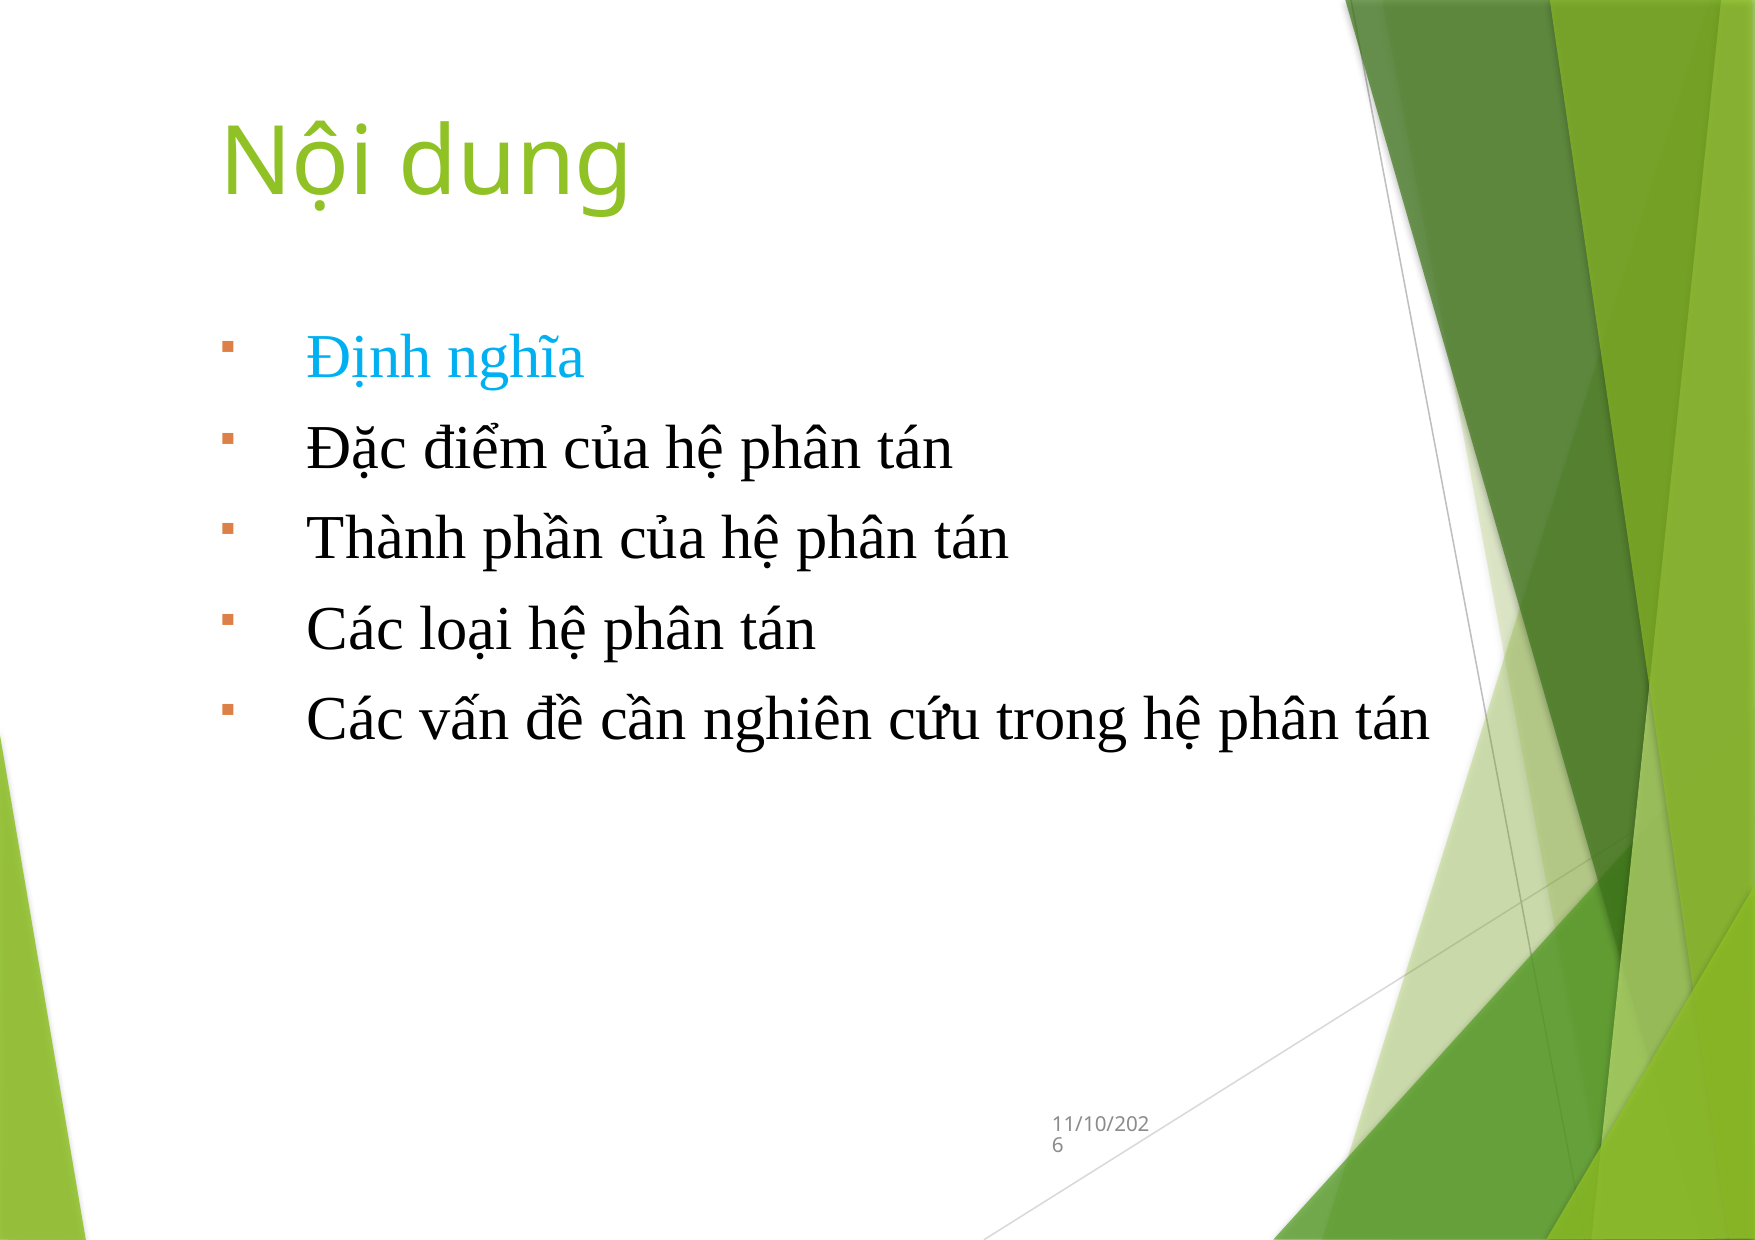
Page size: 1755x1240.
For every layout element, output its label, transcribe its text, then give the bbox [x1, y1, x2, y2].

title Nội dung [217, 96, 878, 295]
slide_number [1036, 1091, 1169, 1158]
text_box Định nghĩa Đặc điểm của hệ phân tán Thành phần của hệ phân tán Các loại hệ phân tán Các vấn đề cần nghiên cứu trong hệ phân tán [217, 295, 1435, 753]
